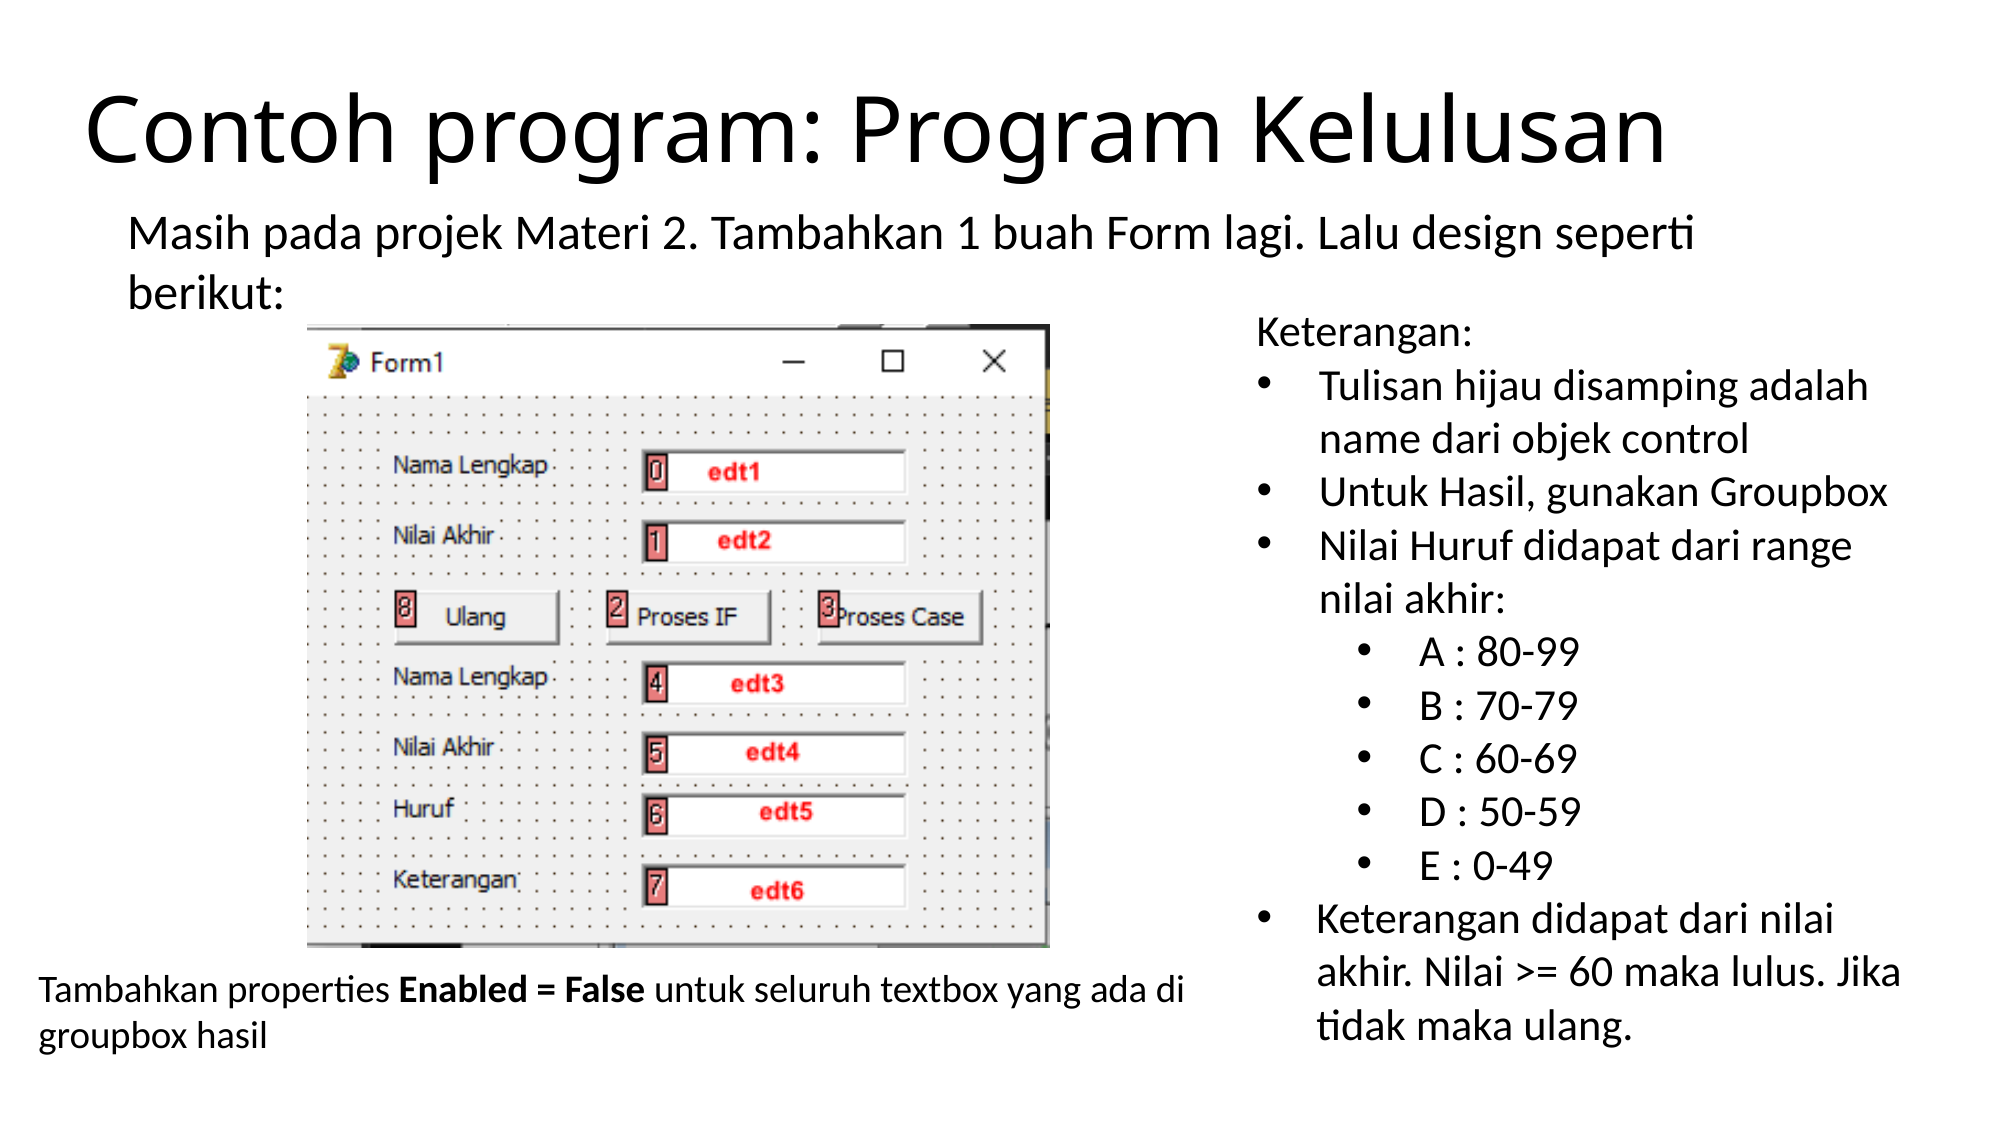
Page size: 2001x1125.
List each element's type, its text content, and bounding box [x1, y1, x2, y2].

title Contoh program: Program Kelulusan [68, 43, 1794, 223]
picture [307, 324, 1050, 948]
text_box Masih pada projek Materi 2. Tambahkan 1 buah Form lagi. Lalu design seperti berikut: [112, 192, 1751, 327]
text_box Keterangan: Tulisan hijau disamping adalah name dari objek control Untuk Hasil, gunakan Groupbox Nilai Huruf didapat dari range nilai akhir: A : 80-99 B : 70-79 C : 60-69 D : 50-59 E : 0-49 Keterangan didapat dari nilai akhir. Nilai >= 60 maka lulus. Jika tidak maka ulang. [1241, 295, 1951, 1110]
text_box Tambahkan properties Enabled = False untuk seluruh textbox yang ada di groupbox hasil [23, 956, 1268, 1065]
